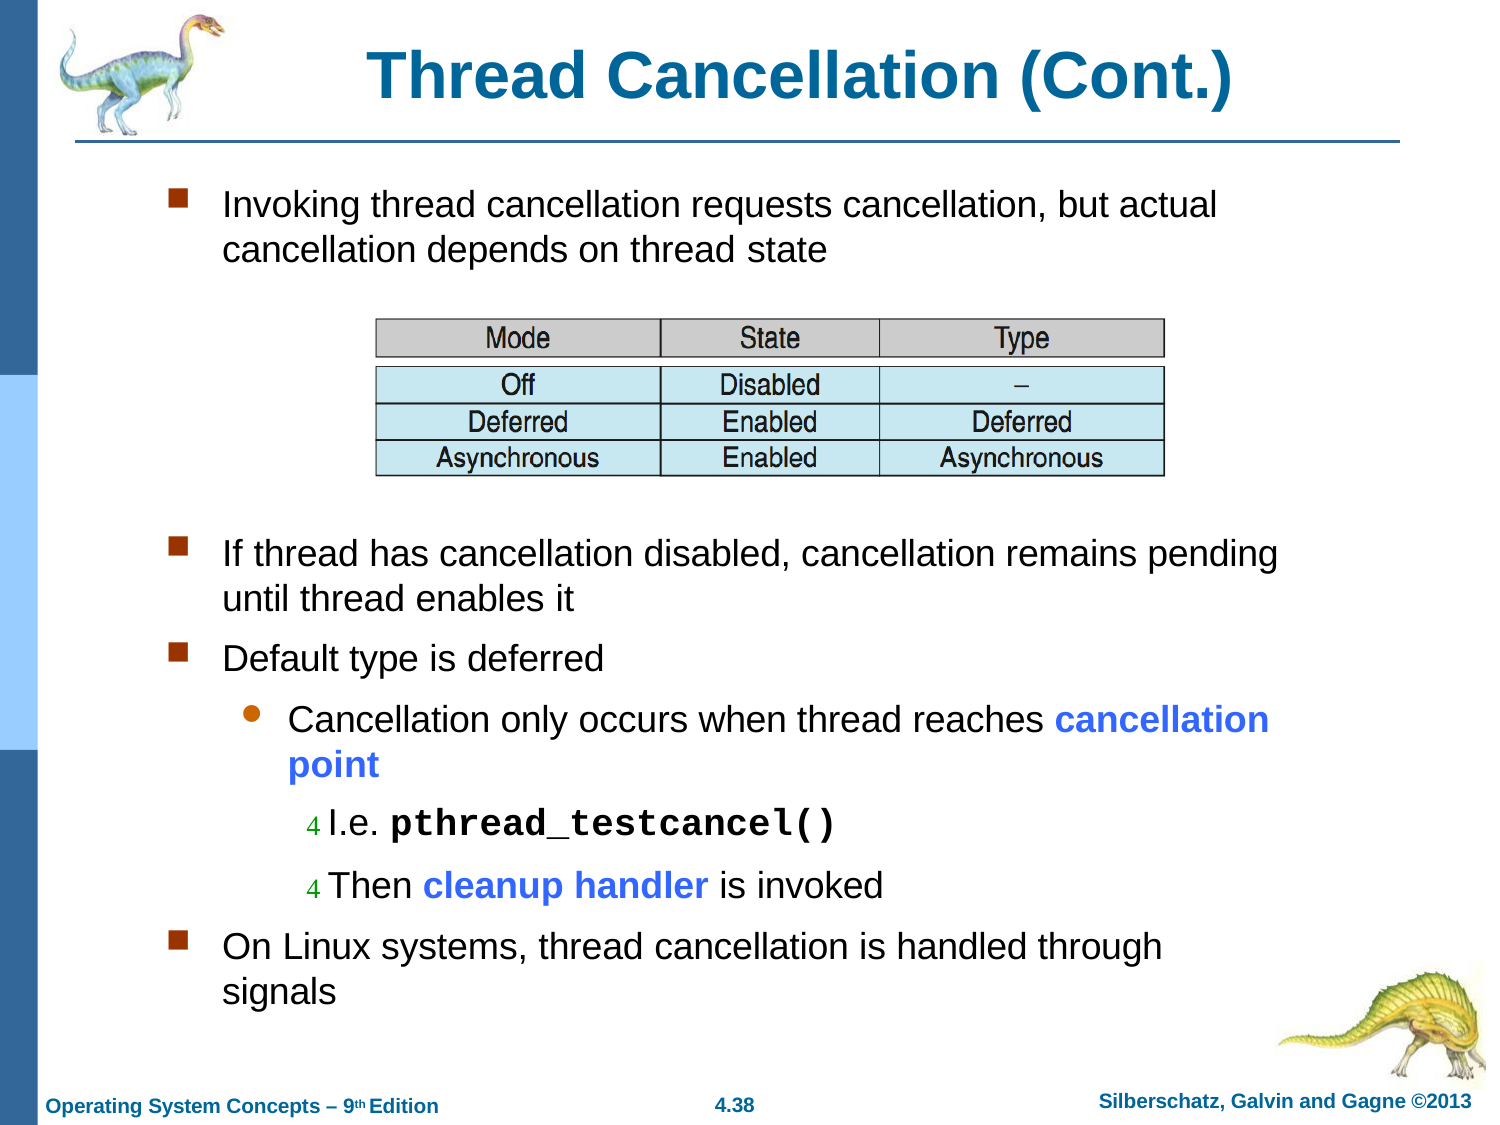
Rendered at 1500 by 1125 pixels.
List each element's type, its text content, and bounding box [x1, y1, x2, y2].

picture [46, 0, 243, 149]
footer Operating System Concepts – 9th Edition [43, 1094, 450, 1125]
text_box If thread has cancellation disabled, cancellation remains pending until thread enables it Default type is deferred Cancellation only occurs when thread reaches cancellation point  I.e. pthread_testcancel()  Then cleanup handler is invoked On Linux systems, thread cancellation is handled through signals [163, 528, 1303, 1013]
slide_number Silberschatz, Galvin and Gagne ©2013 [1096, 1089, 1478, 1125]
text_box [352, 299, 1182, 493]
text_box Invoking thread cancellation requests cancellation, but actual cancellation depends on thread state [163, 179, 1234, 270]
title Thread Cancellation (Cont.) [84, 31, 1416, 220]
picture [1275, 959, 1486, 1090]
slide_number 4.10 [712, 1093, 760, 1125]
